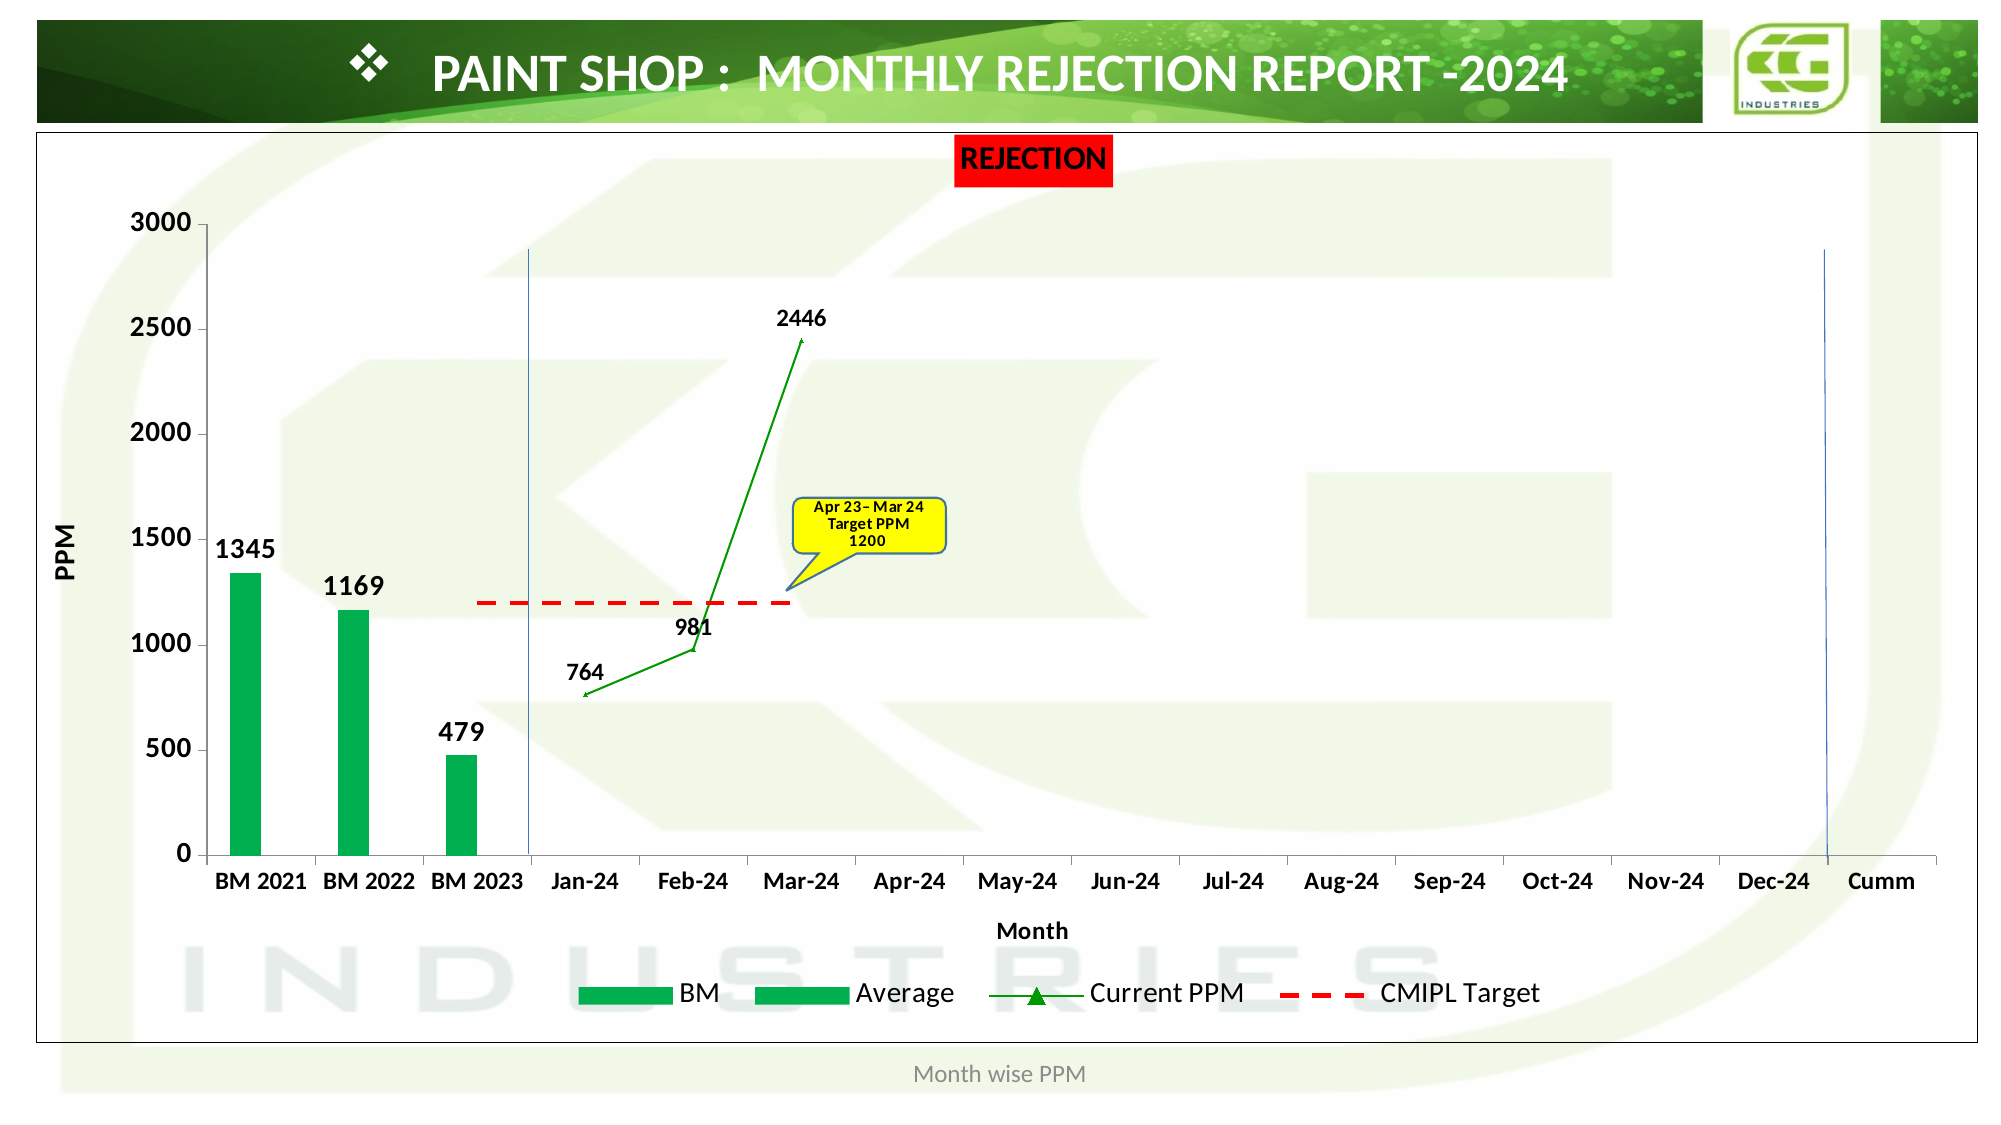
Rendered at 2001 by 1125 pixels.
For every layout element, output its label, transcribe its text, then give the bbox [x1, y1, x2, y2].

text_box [1824, 249, 1828, 858]
chart [36, 132, 1978, 1043]
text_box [36, 20, 1978, 123]
footer Month wise PPM [662, 1043, 1338, 1103]
